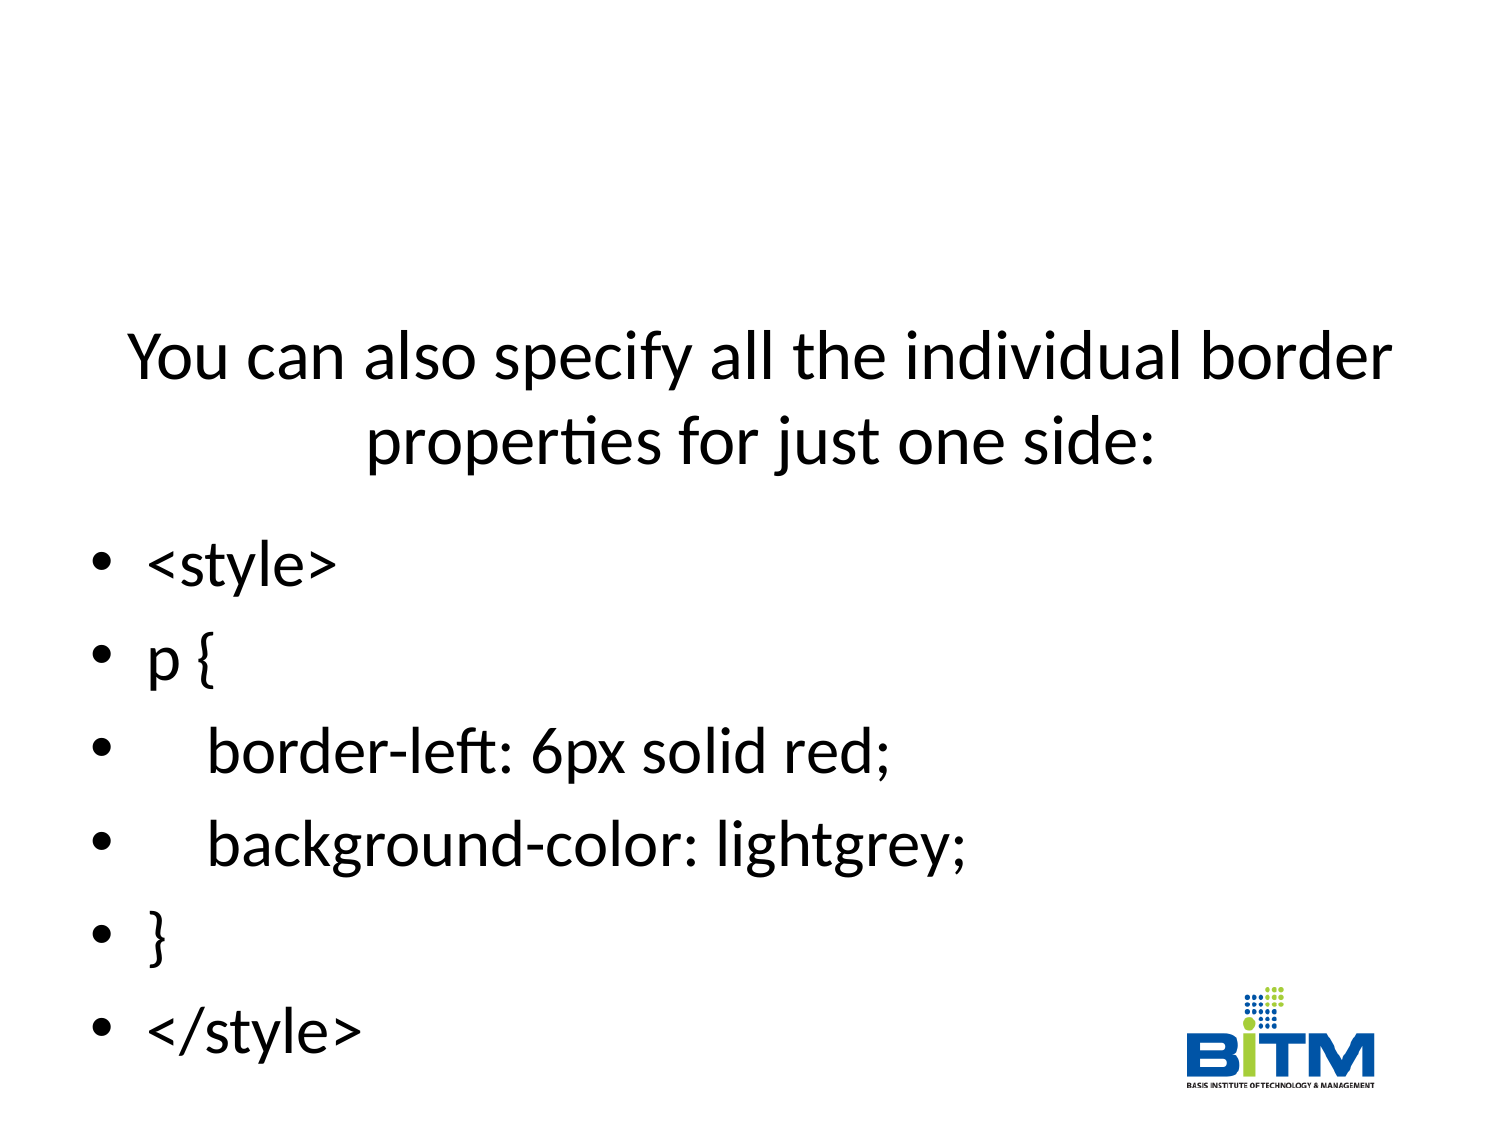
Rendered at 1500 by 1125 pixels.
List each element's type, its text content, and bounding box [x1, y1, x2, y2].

picture [1187, 987, 1376, 1088]
title You can also specify all the individual border properties for just one side: [87, 299, 1438, 488]
list <style> p { border-left: 6px solid red; background-color: lightgrey; } </style> [75, 512, 1425, 1125]
